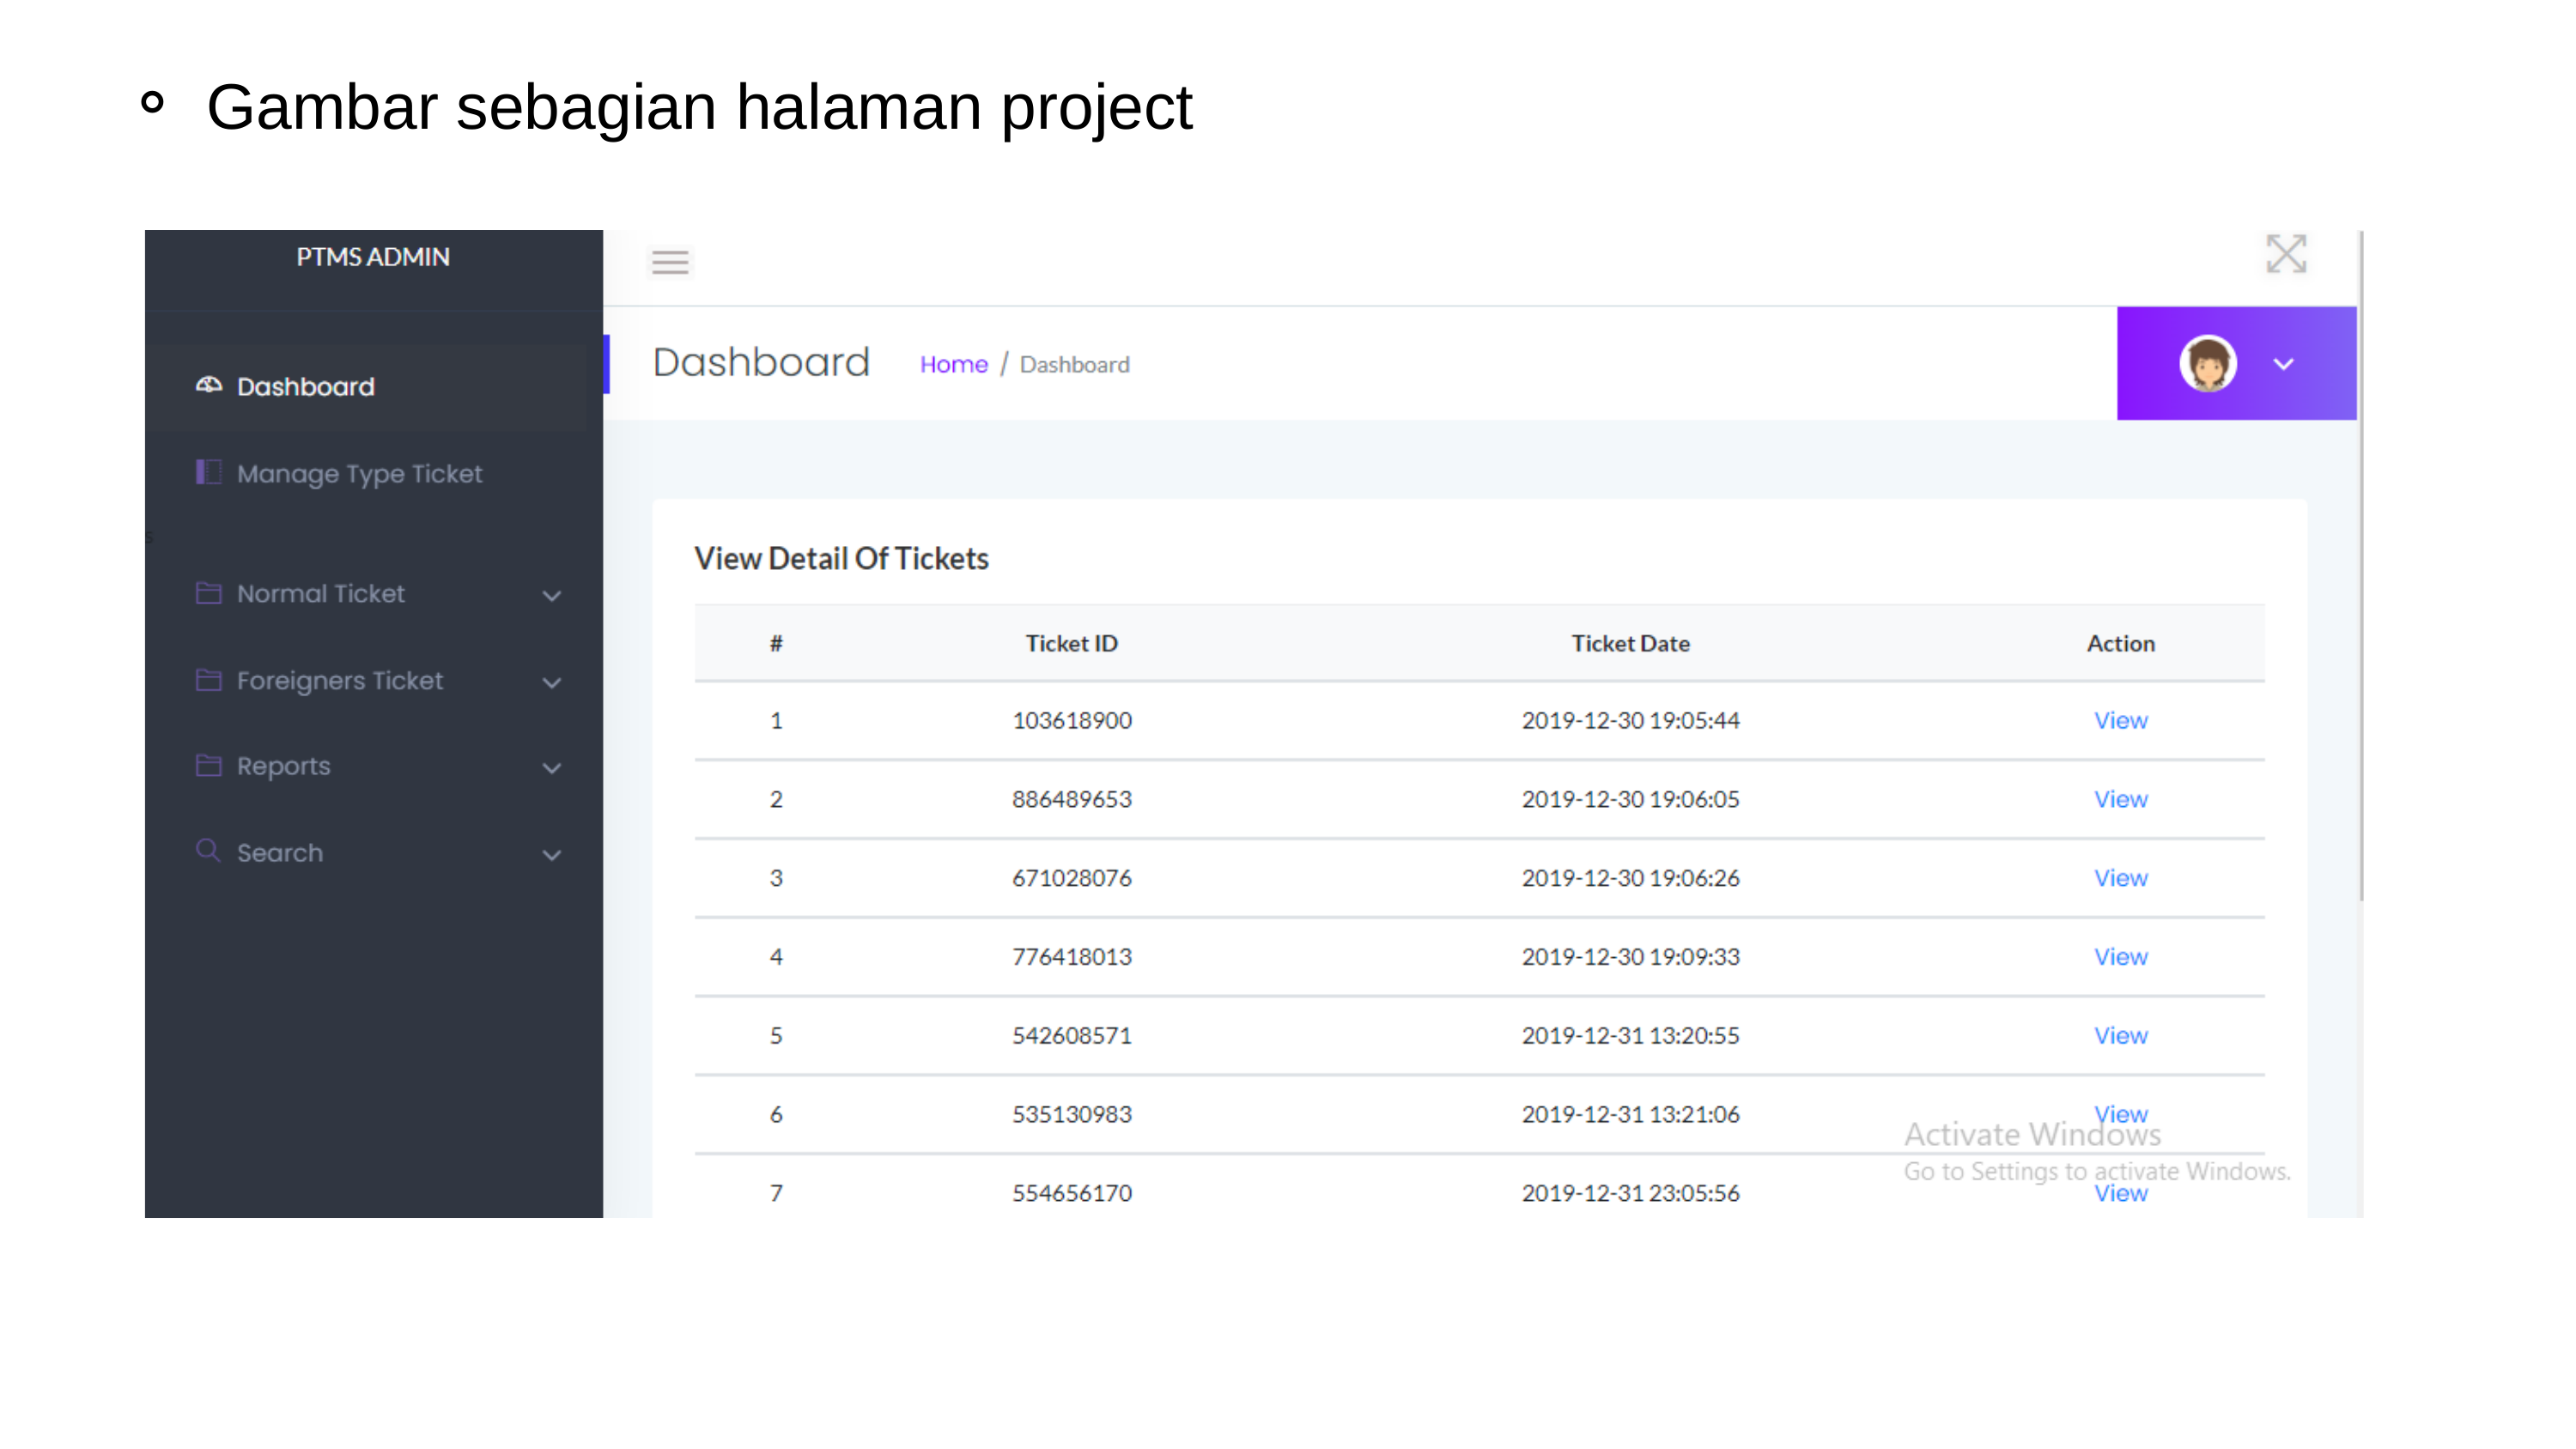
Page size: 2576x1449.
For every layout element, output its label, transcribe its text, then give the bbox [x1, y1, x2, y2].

text_box Gambar sebagian halaman project [0, 3, 2196, 142]
text_box [144, 230, 2364, 1218]
